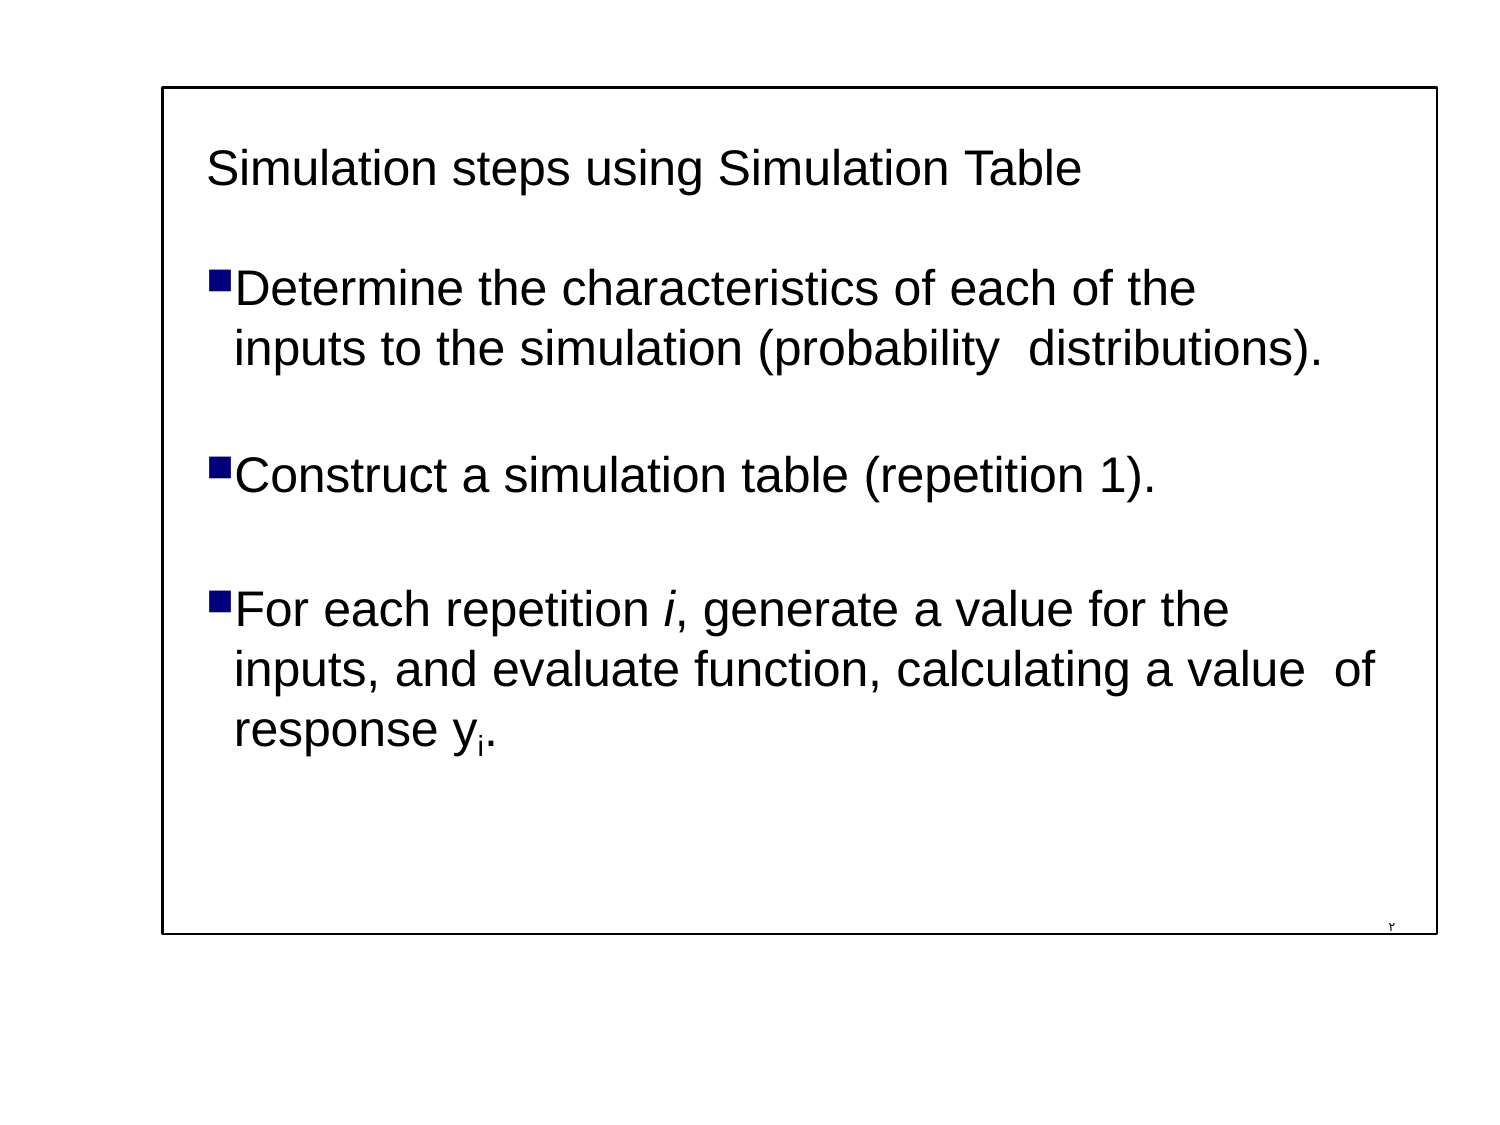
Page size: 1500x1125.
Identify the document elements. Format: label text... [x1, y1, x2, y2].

text_box Simulation steps using Simulation Table Determine the characteristics of each of the inputs to the simulation (probability distributions). Construct a simulation table (repetition 1). For each repetition i, generate a value for the inputs, and evaluate function, calculating a value of response yi. ٢ [162, 87, 1438, 934]
